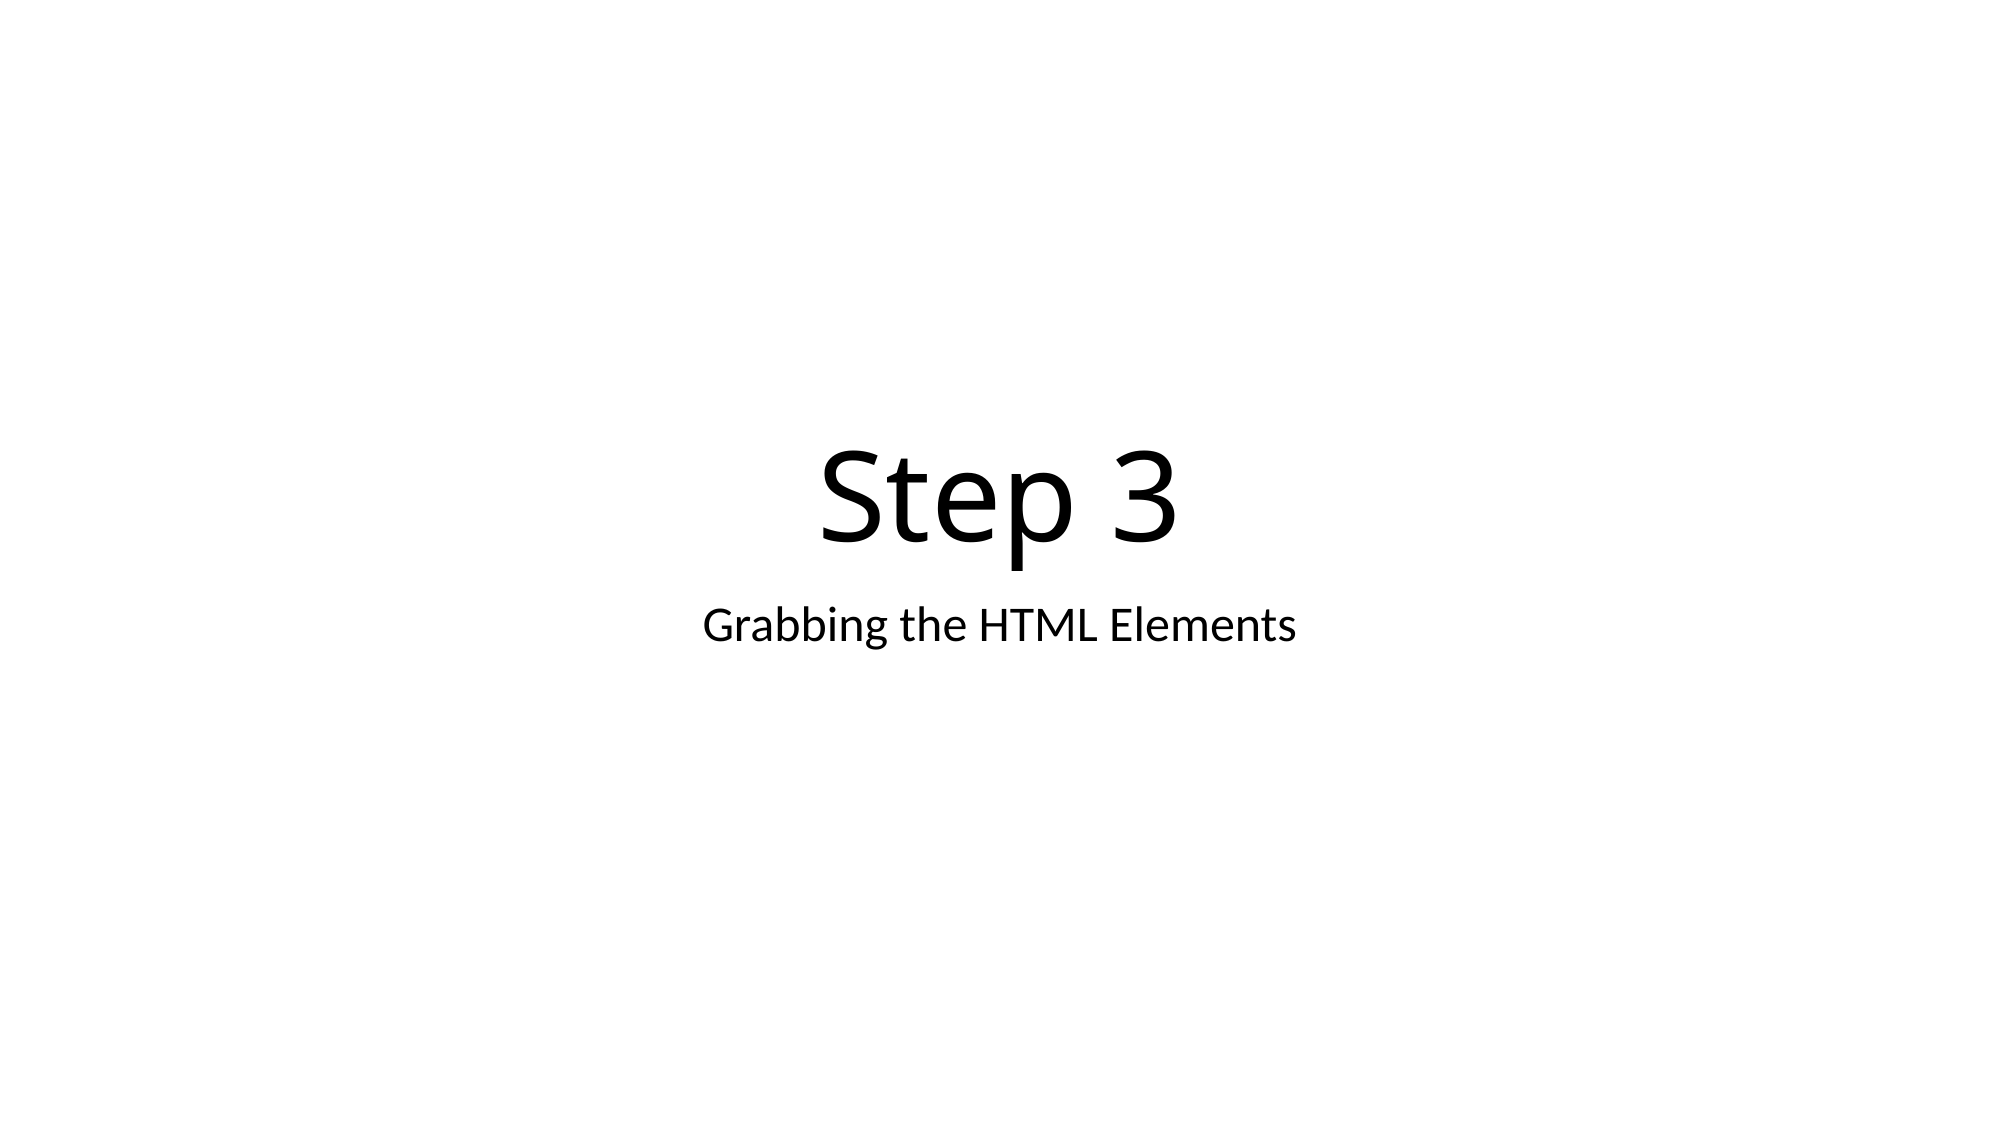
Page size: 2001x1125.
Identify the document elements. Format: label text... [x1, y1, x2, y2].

title Step 3 [249, 184, 1750, 576]
subtitle Grabbing the HTML Elements [249, 590, 1750, 863]
